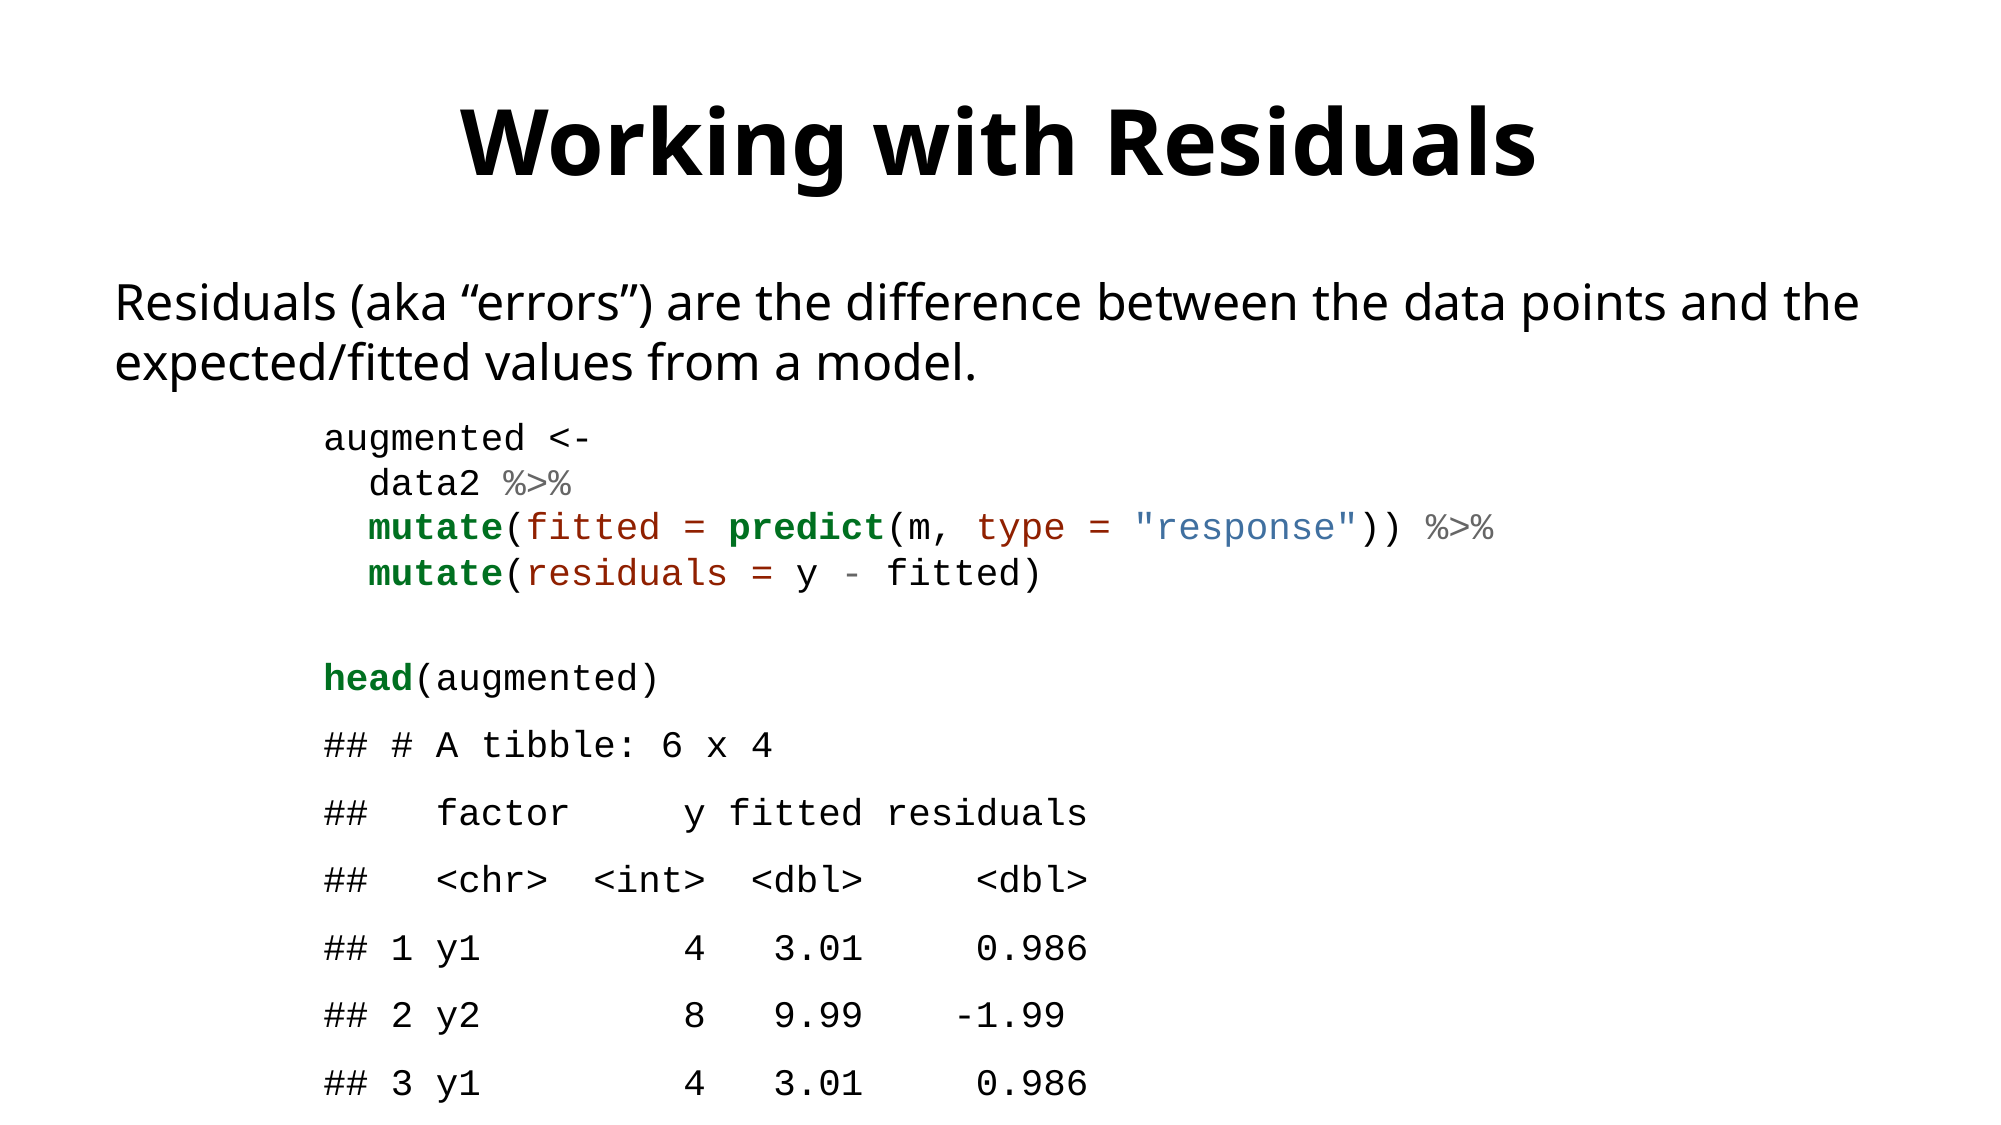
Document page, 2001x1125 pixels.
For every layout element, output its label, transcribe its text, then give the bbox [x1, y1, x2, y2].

title Working with Residuals [99, 45, 1900, 233]
list Residuals (aka “errors”) are the difference between the data points and the expected/fitted values from a model. augmented <- data2 %>% mutate(fitted = predict(m, type = "response")) %>% mutate(residuals = y - fitted) head(augmented) ## # A tibble: 6 x 4 ## factor y fitted residuals ## <chr> <int> <dbl> <dbl> ## 1 y1 4 3.01 0.986 ## 2 y2 8 9.99 -1.99 ## 3 y1 4 3.01 0.986 ## 4 y2 5 9.99 -4.99 ## 5 y1 4 3.01 0.986 ## 6 y2 11 9.99 1.01 [99, 262, 1900, 1005]
